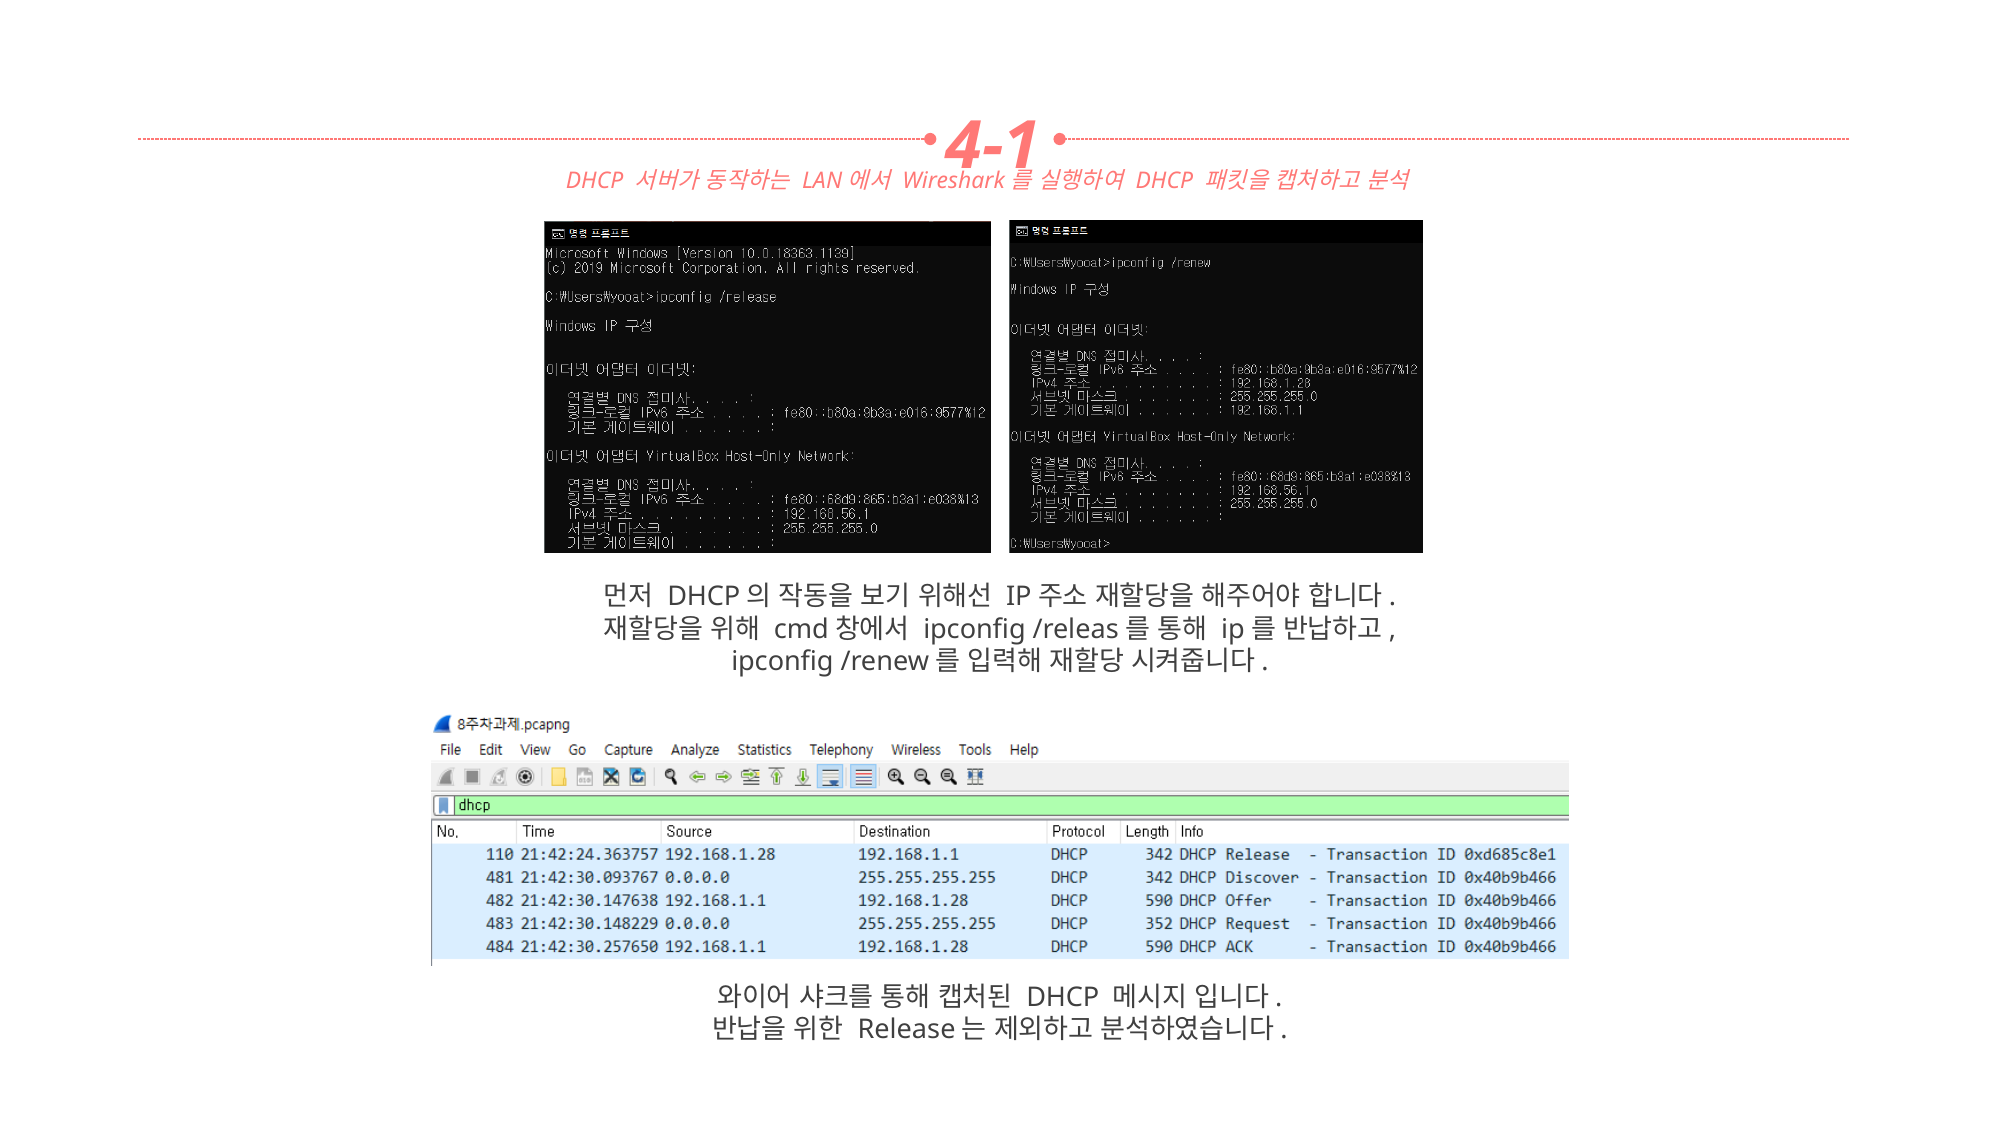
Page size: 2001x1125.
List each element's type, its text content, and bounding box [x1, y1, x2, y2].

picture [431, 711, 1569, 966]
text_box DHCP 서버가 동작하는 LAN에서 Wireshark를 실행하여 DHCP 패킷을 캡처하고 분석 [125, 157, 1850, 201]
text_box 4-1 [606, 54, 1380, 157]
text_box 먼저 DHCP의 작동을 보기 위해선 IP주소 재할당을 해주어야 합니다. 재할당을 위해 cmd창에서 ipconfig /releas를 통해 ip를 반납하고, ipconfig /renew를 입력해 재할당 시켜줍니다. [558, 521, 1442, 711]
text_box 와이어 샤크를 통해 캡처된 DHCP 메시지 입니다. 반납을 위한 Release는 제외하고 분석하였습니다. [558, 966, 1442, 1119]
picture [1009, 220, 1423, 553]
picture [544, 221, 991, 553]
